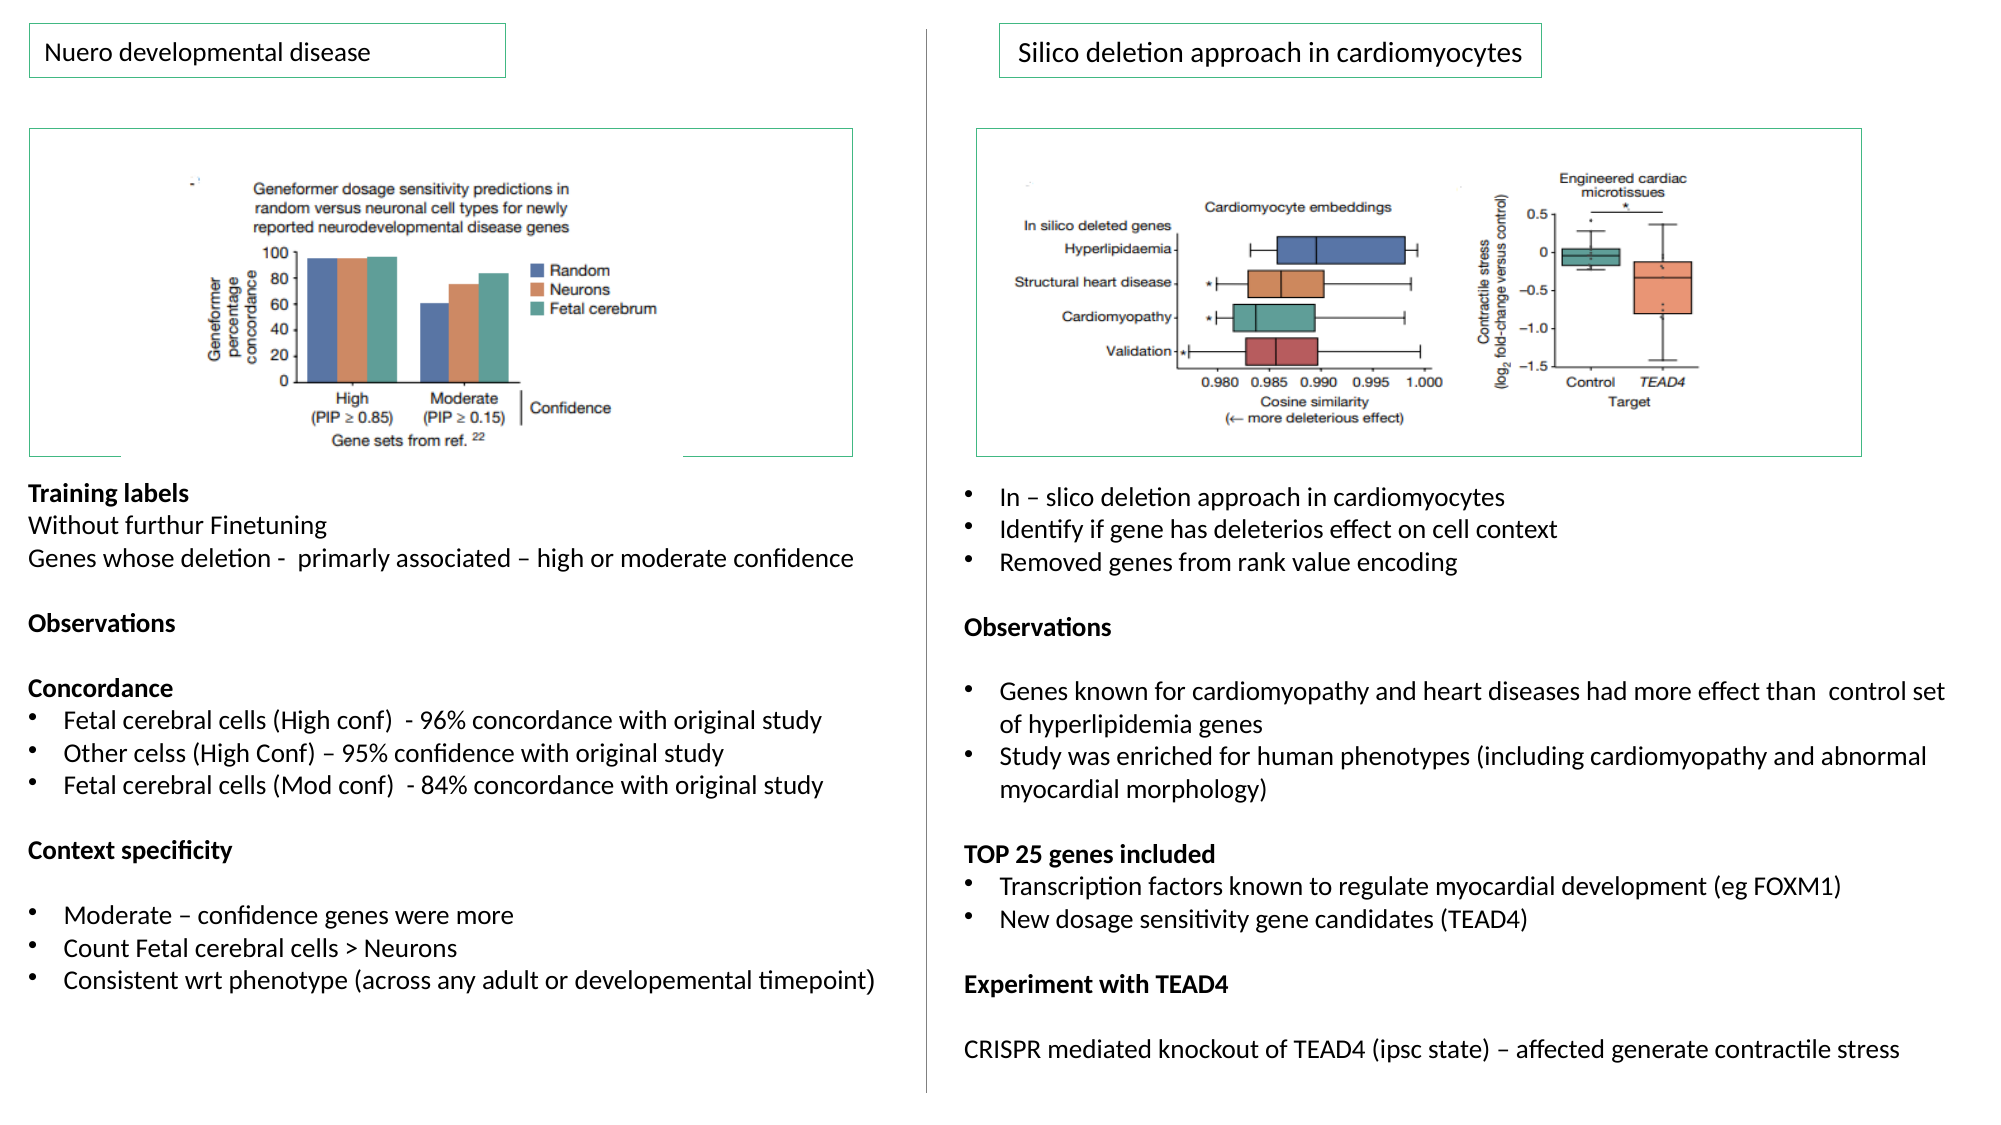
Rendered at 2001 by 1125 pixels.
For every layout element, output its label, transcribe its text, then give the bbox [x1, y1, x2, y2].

text_box [976, 128, 1862, 457]
text_box In – slico deletion approach in cardiomyocytes Identify if gene has deleterios effect on cell context Removed genes from rank value encoding Observations Genes known for cardiomyopathy and heart diseases had more effect than control set of hyperlipidemia genes Study was enriched for human phenotypes (including cardiomyopathy and abnormal myocardial morphology) TOP 25 genes included Transcription factors known to regulate myocardial development (eg FOXM1) New dosage sensitivity gene candidates (TEAD4) Experiment with TEAD4 CRISPR mediated knockout of TEAD4 (ipsc state) – affected generate contractile stress [949, 471, 1987, 1102]
picture [993, 160, 1815, 426]
text_box Training labels Without furthur Finetuning Genes whose deletion - primarly associated – high or moderate confidence Observations Concordance Fetal cerebral cells (High conf) - 96% concordance with original study Other celss (High Conf) – 95% confidence with original study Fetal cerebral cells (Mod conf) - 84% concordance with original study Context specificity Moderate – confidence genes were more Count Fetal cerebral cells > Neurons Consistent wrt phenotype (across any adult or developemental timepoint) [13, 467, 962, 1125]
text_box [29, 128, 853, 457]
text_box Nuero developmental disease [29, 23, 506, 78]
text_box Silico deletion approach in cardiomyocytes [999, 23, 1542, 78]
picture [121, 140, 683, 458]
